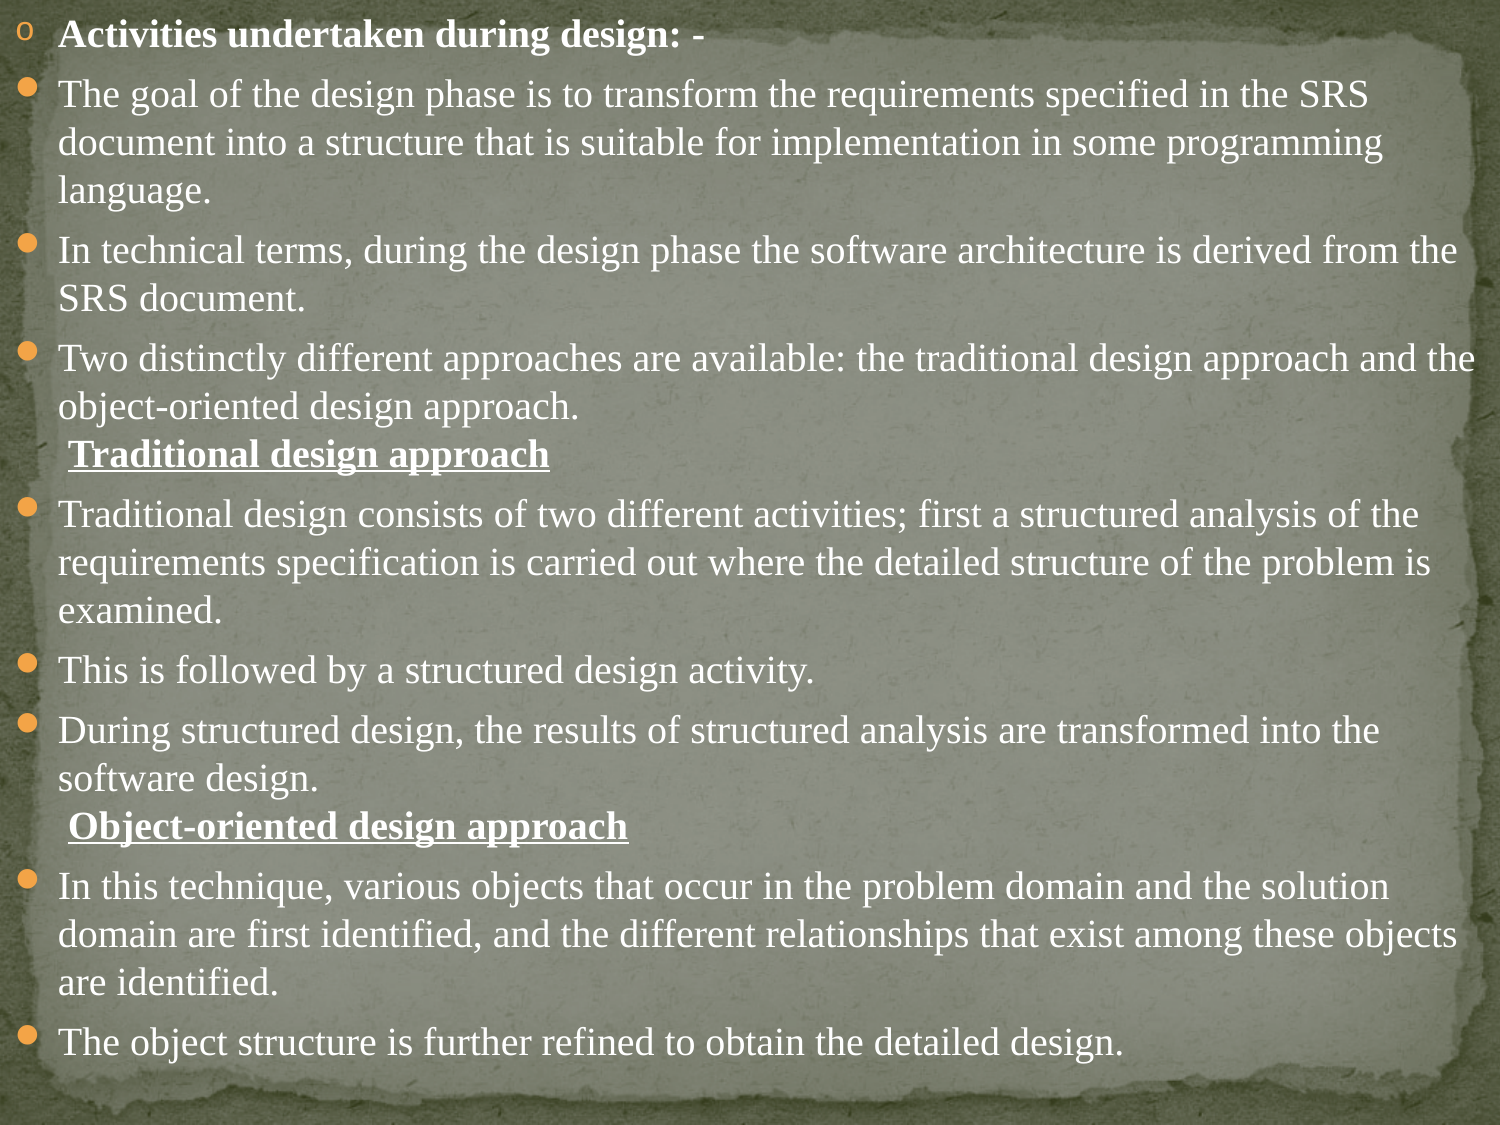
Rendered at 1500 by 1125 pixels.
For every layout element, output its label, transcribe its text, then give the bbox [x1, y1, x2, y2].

list Activities undertaken during design: - The goal of the design phase is to transform the requirements specified in the SRS document into a structure that is suitable for implementation in some programming language. In technical terms, during the design phase the software architecture is derived from the SRS document. Two distinctly different approaches are available: the traditional design approach and the object-oriented design approach.  Traditional design approach Traditional design consists of two different activities; first a structured analysis of the requirements specification is carried out where the detailed structure of the problem is examined. This is followed by a structured design activity. During structured design, the results of structured analysis are transformed into the software design.  Object-oriented design approach In this technique, various objects that occur in the problem domain and the solution domain are first identified, and the different relationships that exist among these objects are identified. The object structure is further refined to obtain the detailed design. [0, 0, 1500, 1125]
